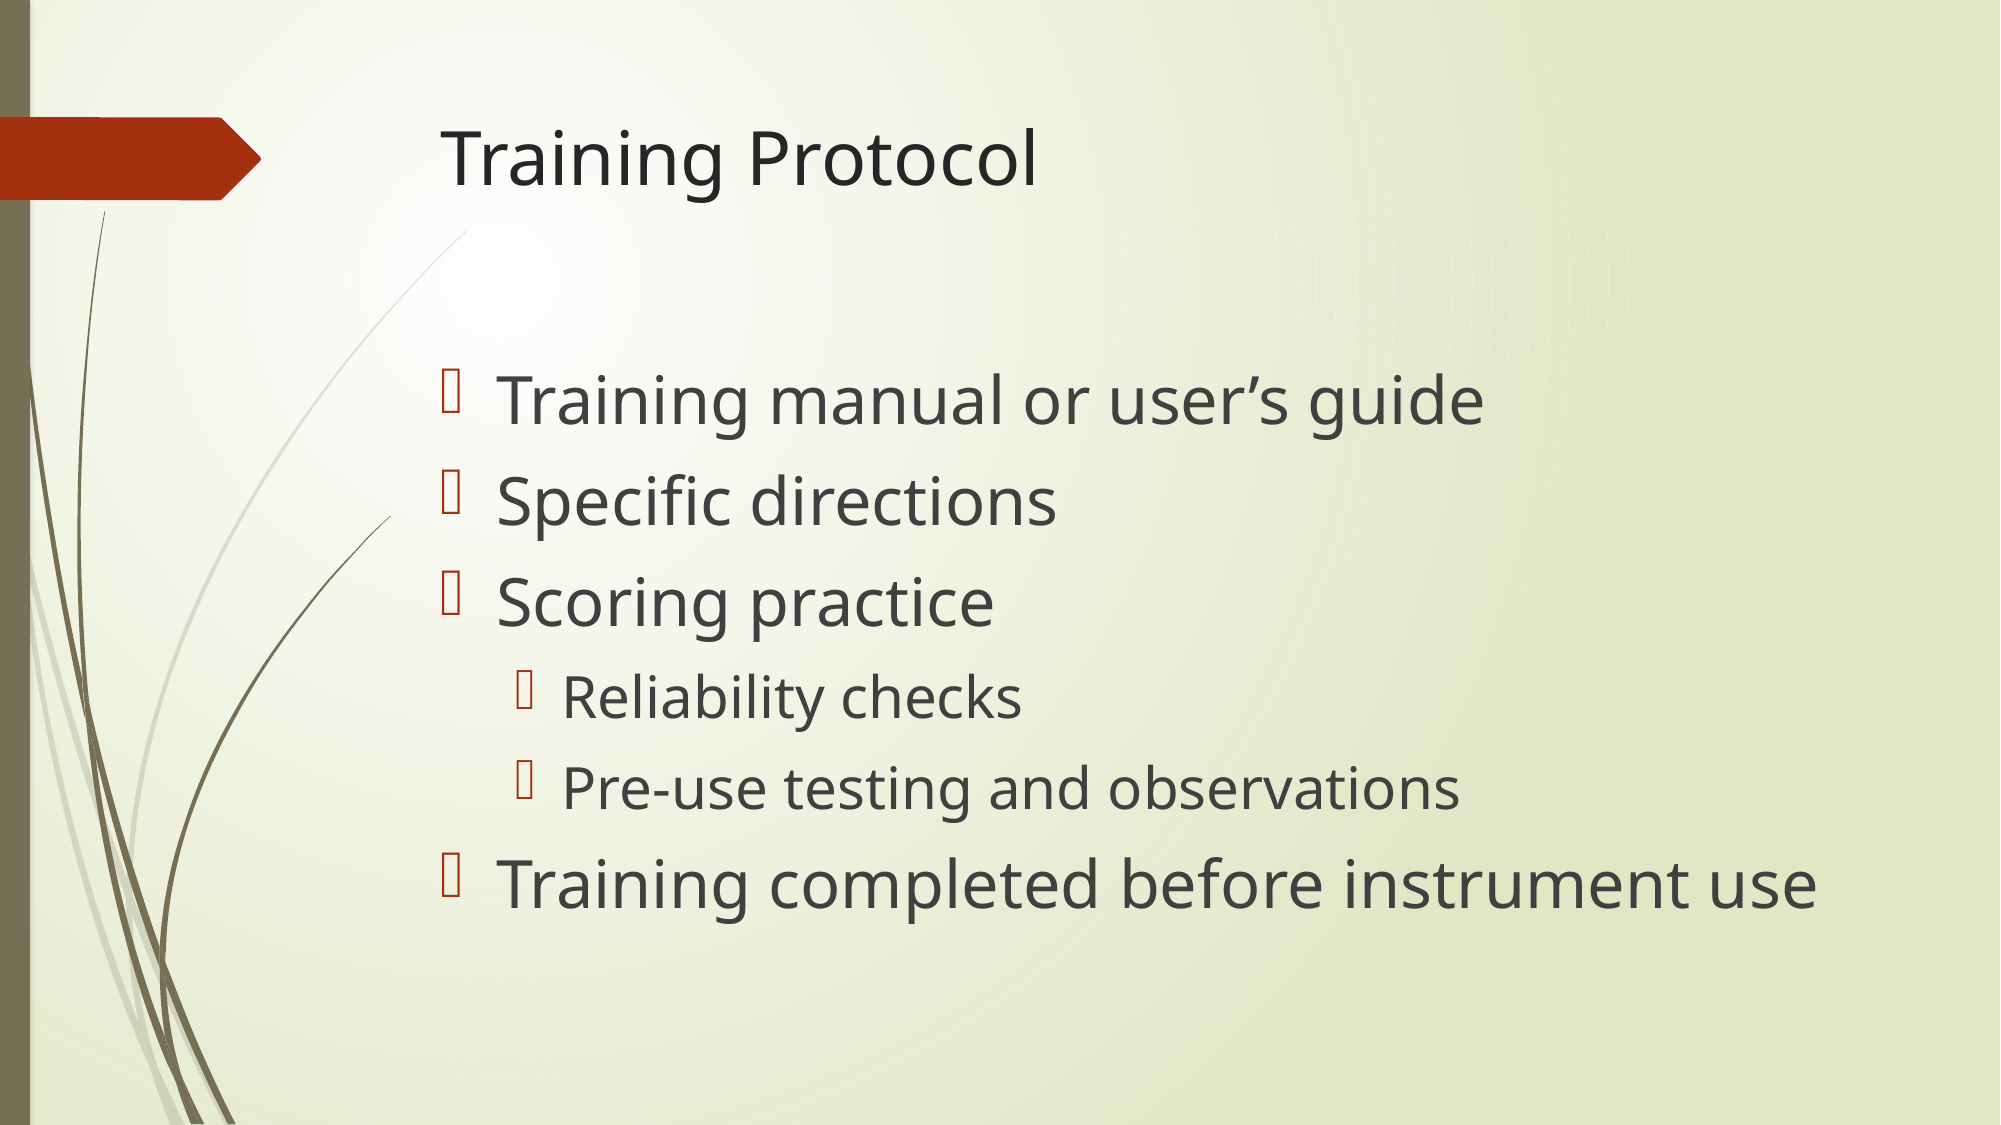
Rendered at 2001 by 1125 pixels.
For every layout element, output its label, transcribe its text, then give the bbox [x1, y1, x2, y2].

title Training Protocol [425, 102, 1888, 313]
list Training manual or user’s guide Specific directions Scoring practice Reliability checks Pre-use testing and observations Training completed before instrument use [424, 350, 1888, 970]
